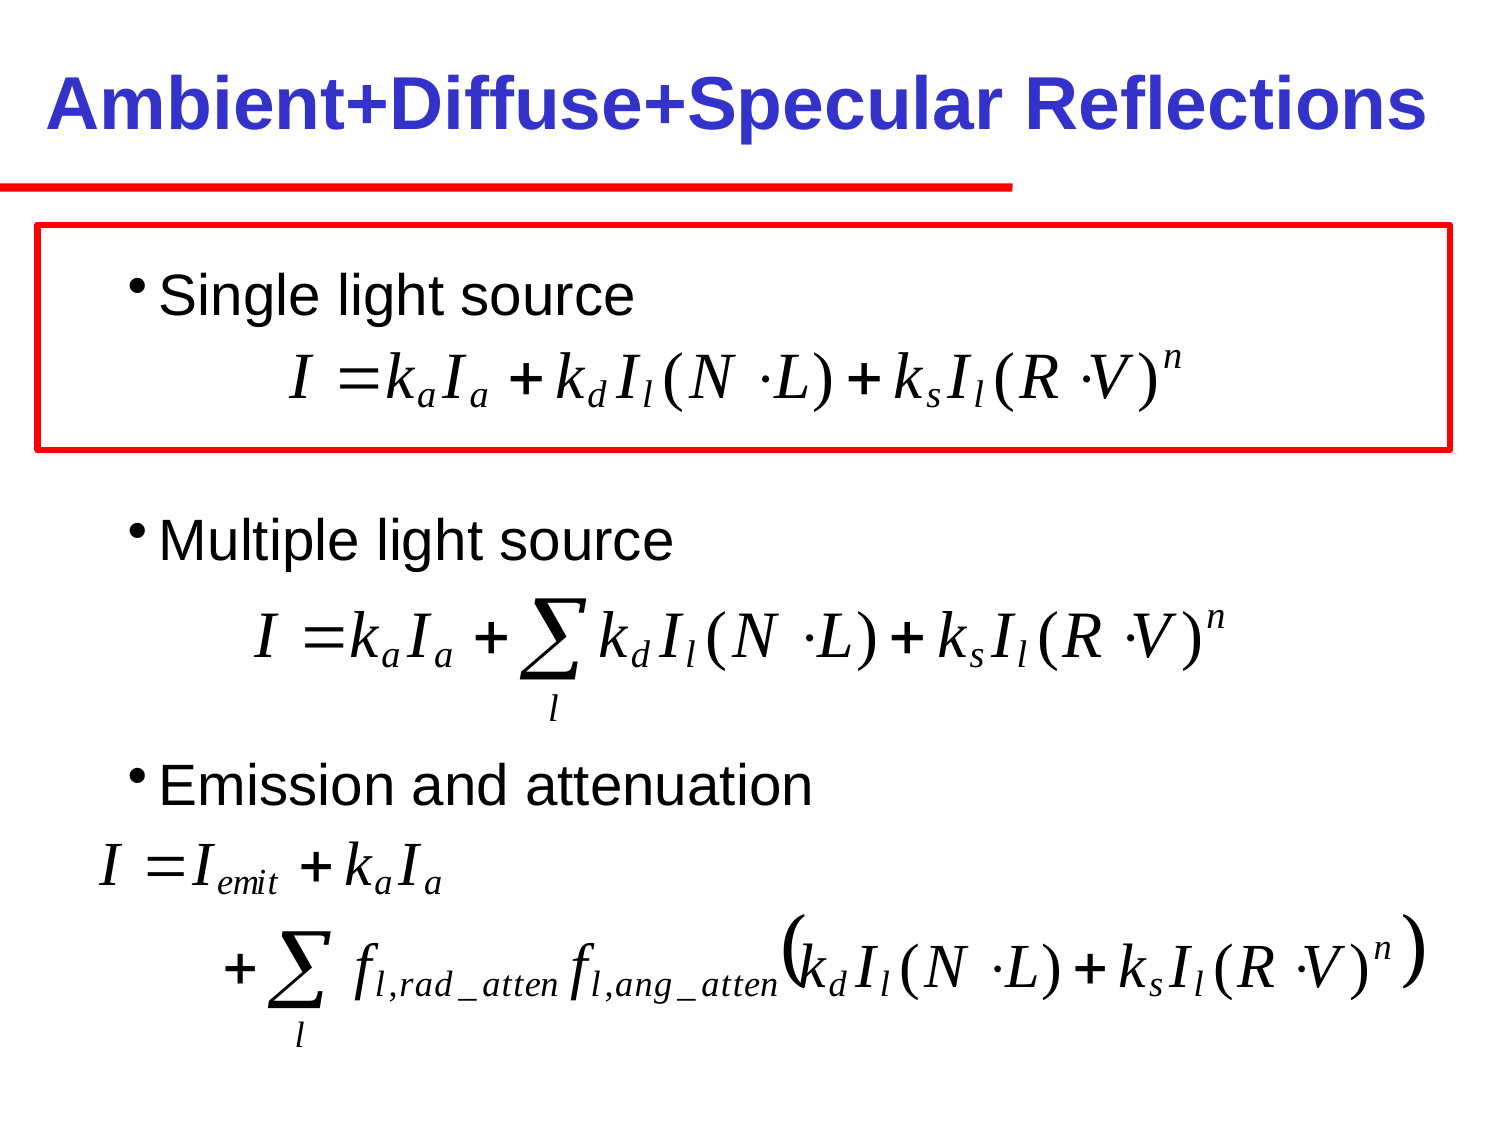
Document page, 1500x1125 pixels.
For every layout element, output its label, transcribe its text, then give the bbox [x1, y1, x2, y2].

title Ambient+Diffuse+Specular Reflections [0, 12, 1475, 188]
text_box [37, 224, 1450, 450]
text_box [241, 585, 1247, 736]
list Single light source Multiple light source Emission and attenuation [112, 450, 1388, 820]
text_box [277, 325, 1194, 426]
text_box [88, 822, 1424, 1063]
